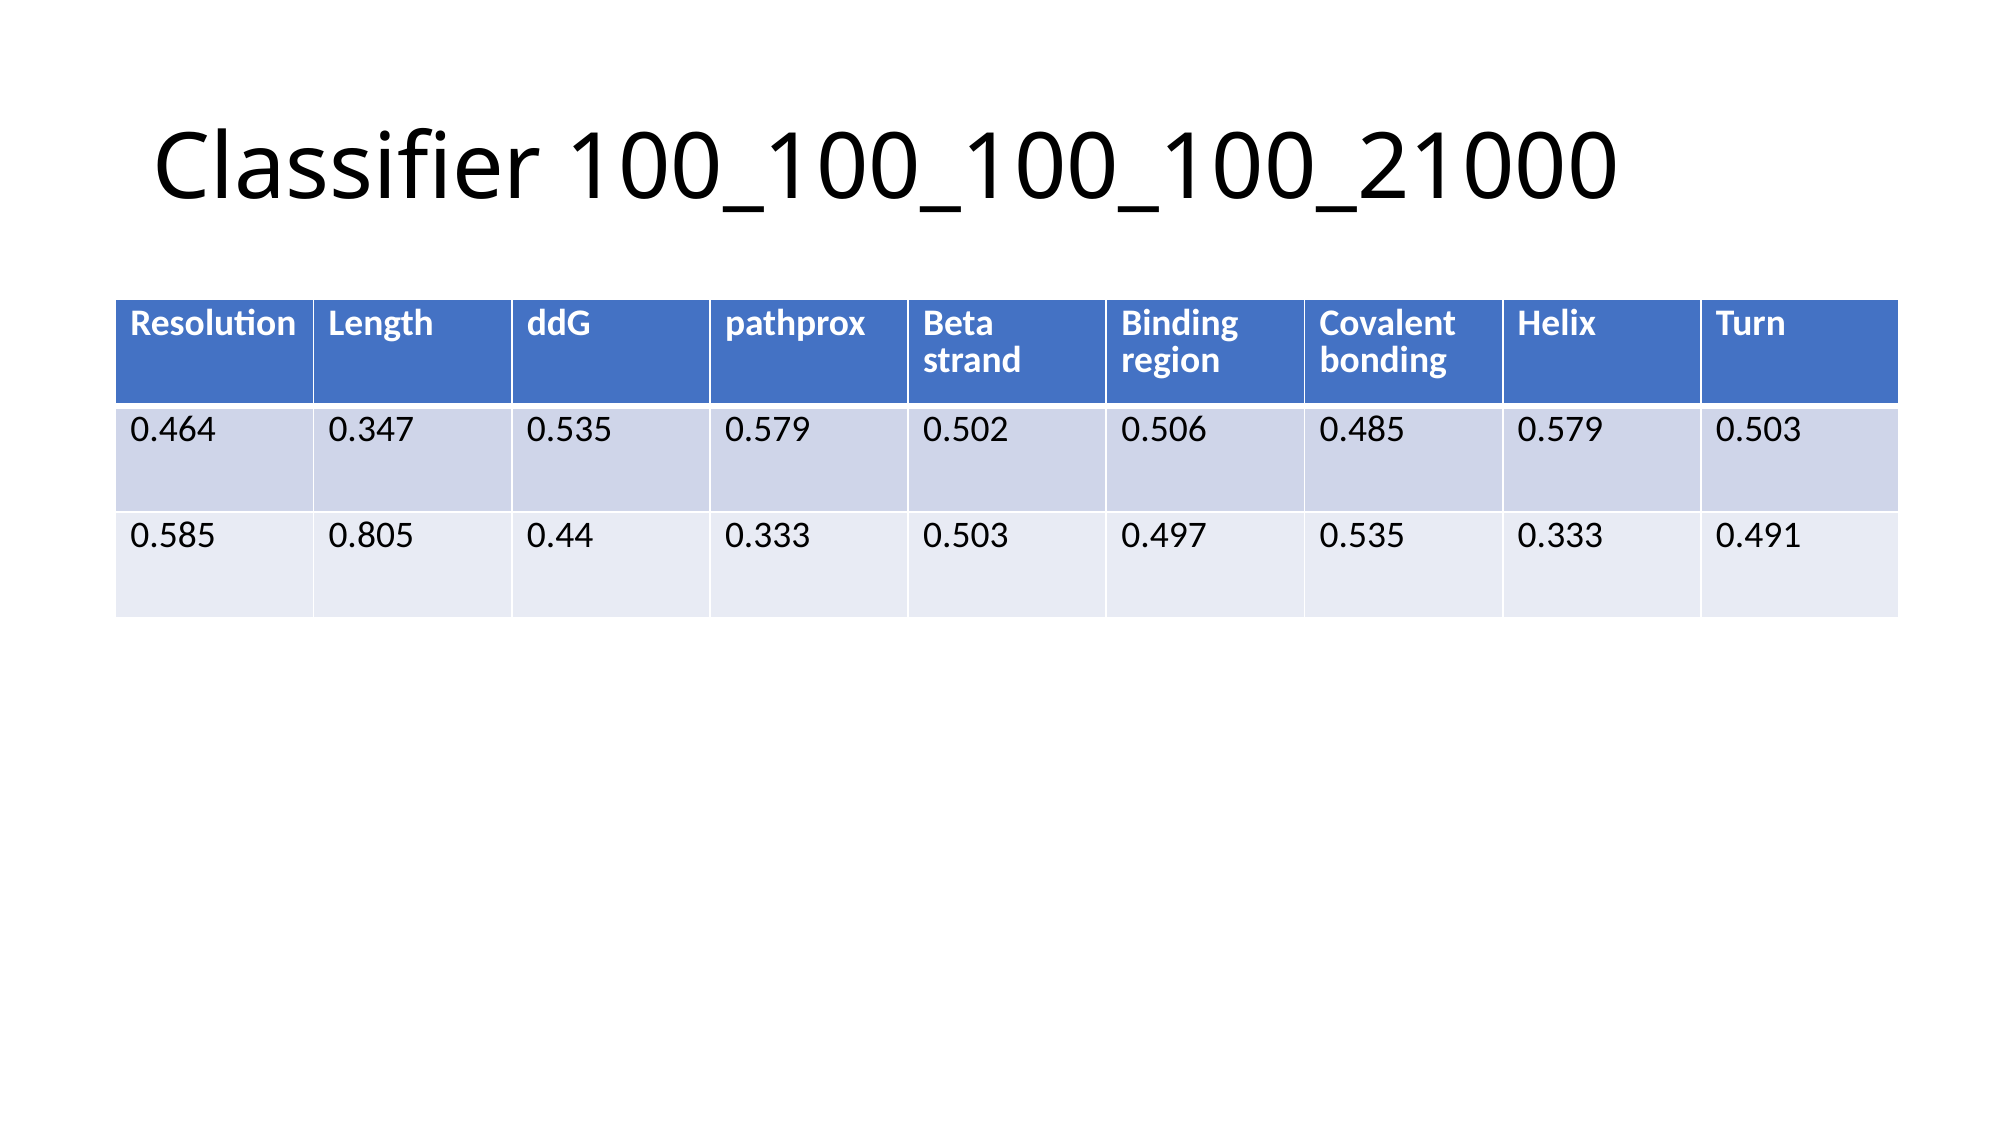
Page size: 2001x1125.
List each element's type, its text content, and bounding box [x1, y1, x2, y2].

table_header ddG [513, 300, 709, 403]
table_header Helix [1504, 300, 1700, 403]
title Classifier 100_100_100_100_21000 [137, 59, 1863, 278]
table_cell 0.585 [116, 513, 313, 617]
table_cell 0.503 [909, 513, 1105, 617]
table_cell 0.497 [1107, 513, 1304, 617]
table_cell 0.464 [116, 409, 313, 511]
table_cell 0.535 [1305, 513, 1502, 617]
table_cell 0.506 [1107, 409, 1304, 511]
table_cell 0.805 [314, 513, 511, 617]
table_cell 0.502 [909, 409, 1105, 511]
table_cell 0.535 [513, 409, 709, 511]
table_header Binding region [1107, 300, 1304, 403]
table_header Turn [1702, 300, 1898, 403]
table_cell 0.579 [1504, 409, 1700, 511]
table_header Length [314, 300, 511, 403]
table_cell 0.333 [711, 513, 907, 617]
table_cell 0.333 [1504, 513, 1700, 617]
table_header Resolution [116, 300, 313, 403]
table_cell 0.485 [1305, 409, 1502, 511]
table_header Covalent bonding [1305, 300, 1502, 403]
table_cell 0.491 [1702, 513, 1898, 617]
table_header Beta strand [909, 300, 1105, 403]
table_header pathprox [711, 300, 907, 403]
table_cell 0.579 [711, 409, 907, 511]
table_cell 0.44 [513, 513, 709, 617]
table_cell 0.347 [314, 409, 511, 511]
table_cell 0.503 [1702, 409, 1898, 511]
